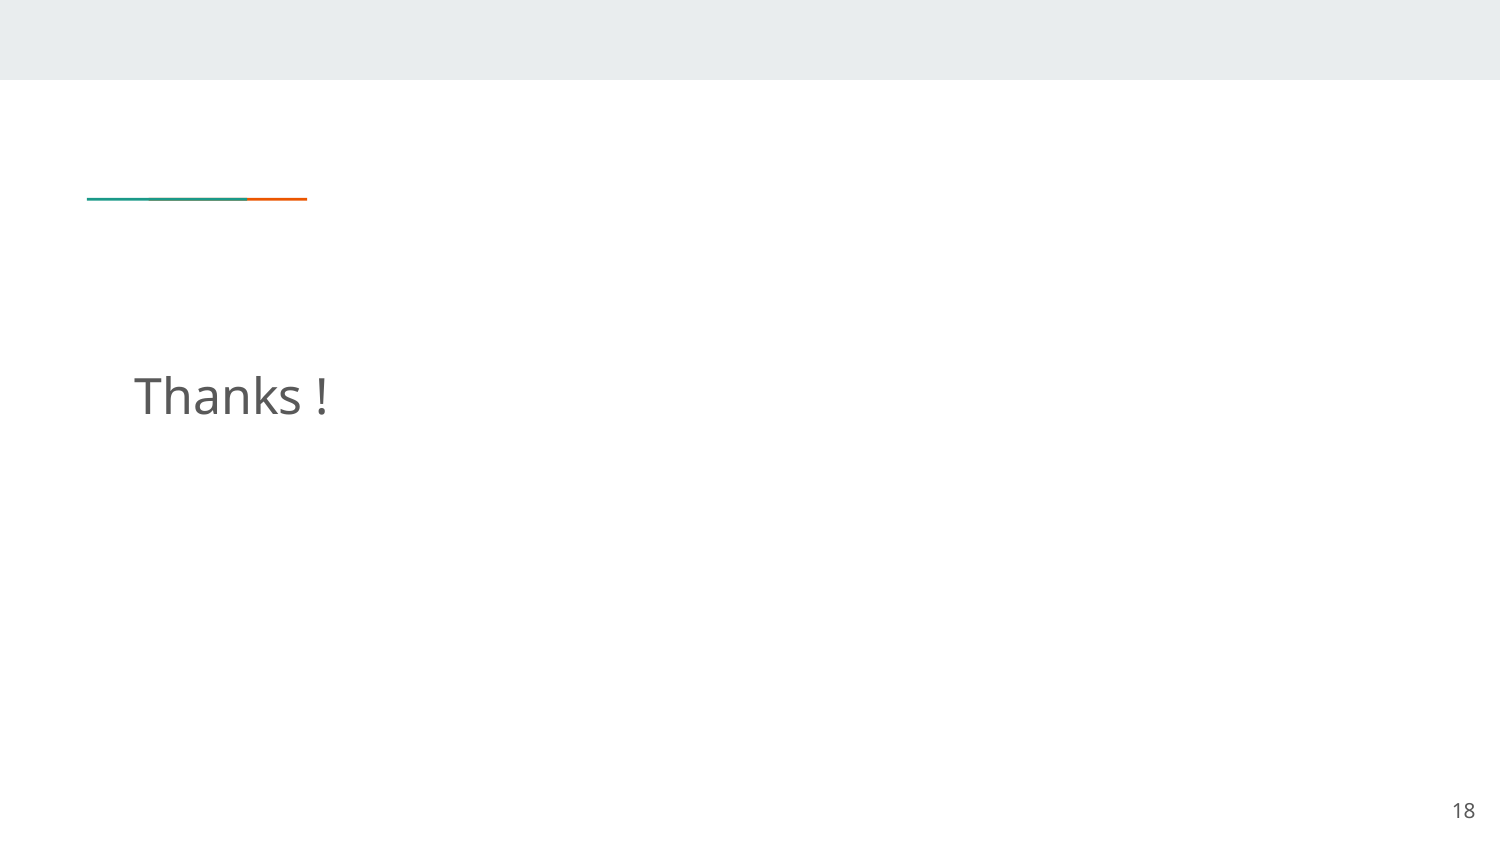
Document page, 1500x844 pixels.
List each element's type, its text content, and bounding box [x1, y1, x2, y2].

slide_number ‹#› [1400, 779, 1491, 844]
list Thanks ! [119, 341, 1381, 712]
